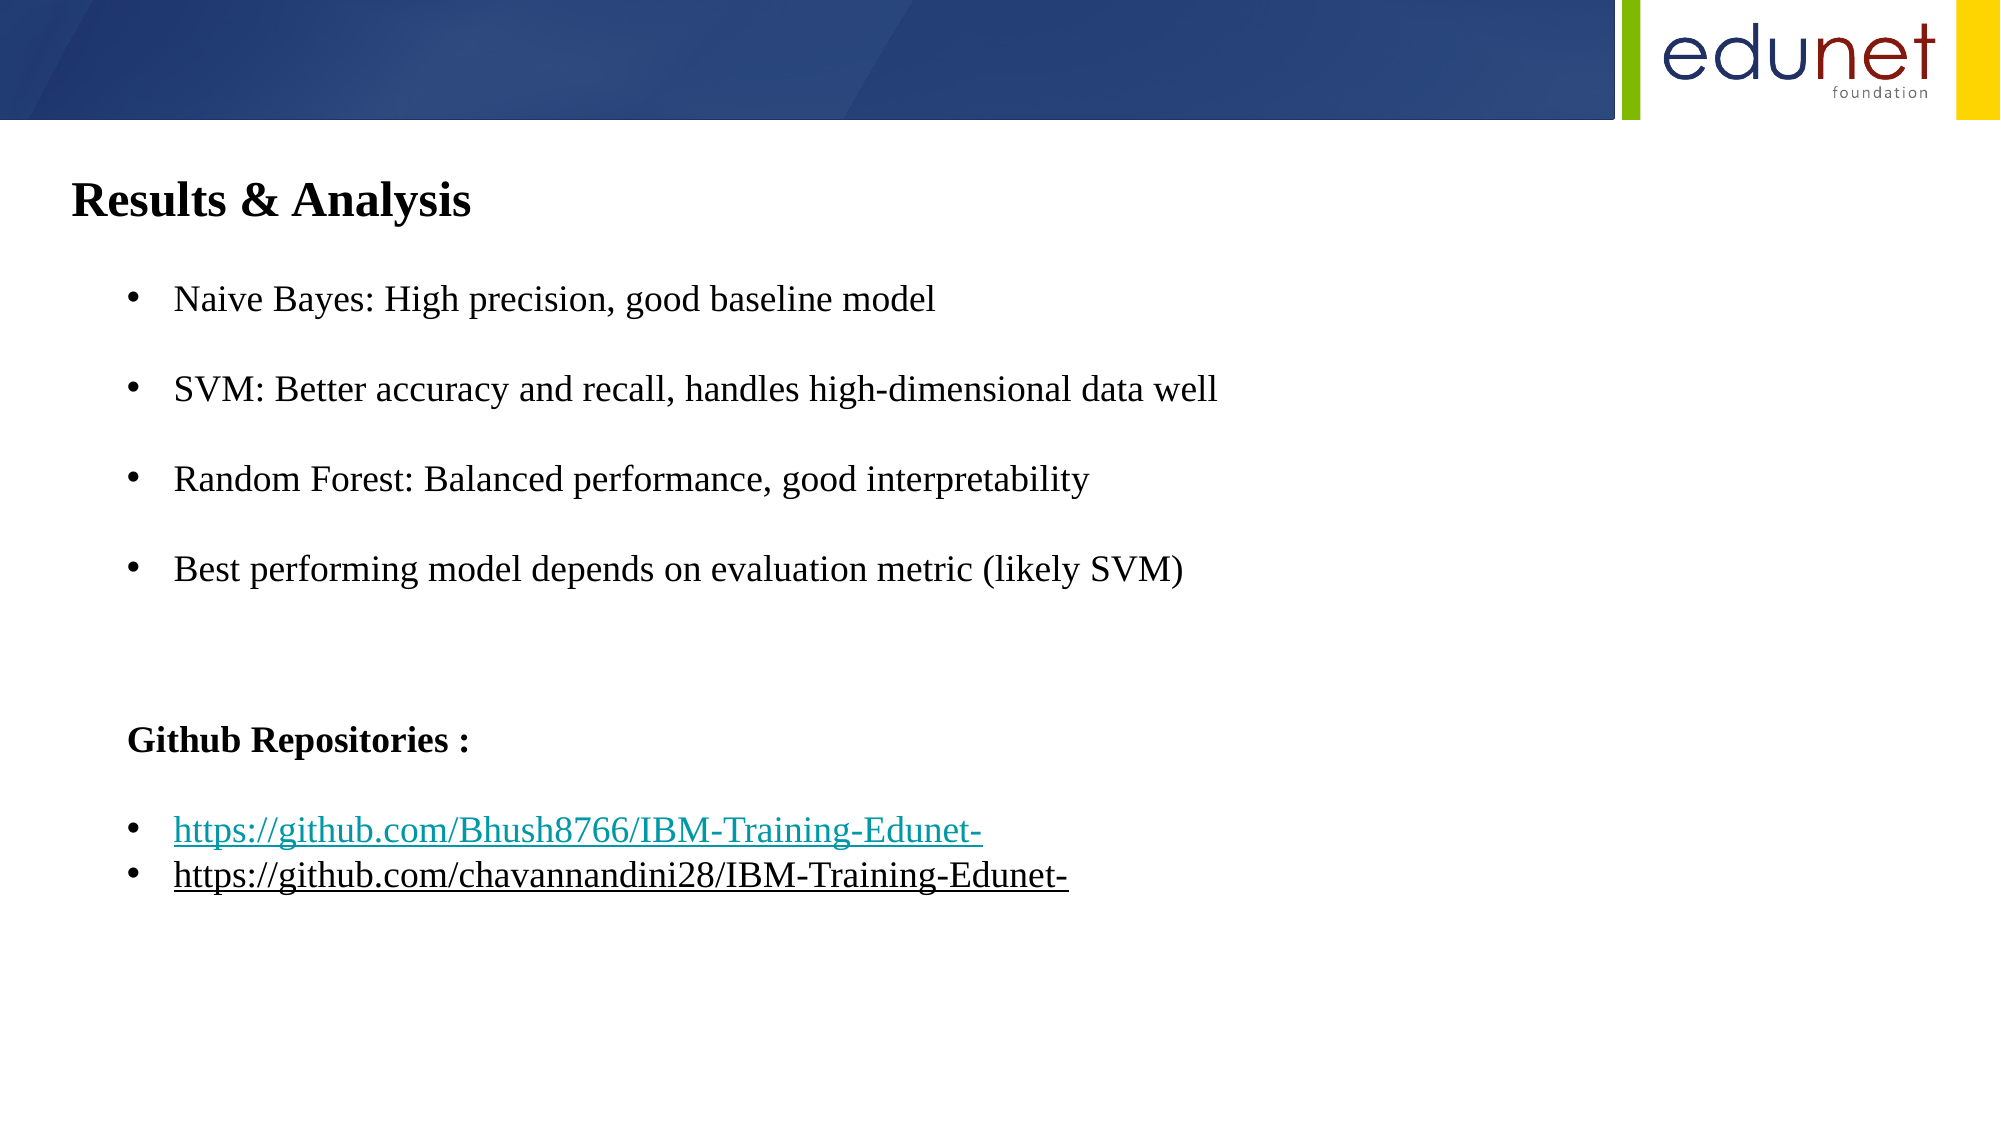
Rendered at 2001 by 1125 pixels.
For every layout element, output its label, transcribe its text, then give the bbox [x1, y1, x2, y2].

picture [1652, 12, 1948, 108]
text_box Results & Analysis [56, 158, 1058, 234]
text_box Github Repositories : https://github.com/Bhush8766/IBM-Training-Edunet- https://github.com/chavannandini28/IBM-Training-Edunet- [112, 662, 1418, 903]
text_box Naive Bayes: High precision, good baseline model SVM: Better accuracy and recall, handles high-dimensional data well Random Forest: Balanced performance, good interpretability Best performing model depends on evaluation metric (likely SVM) [112, 266, 1418, 597]
